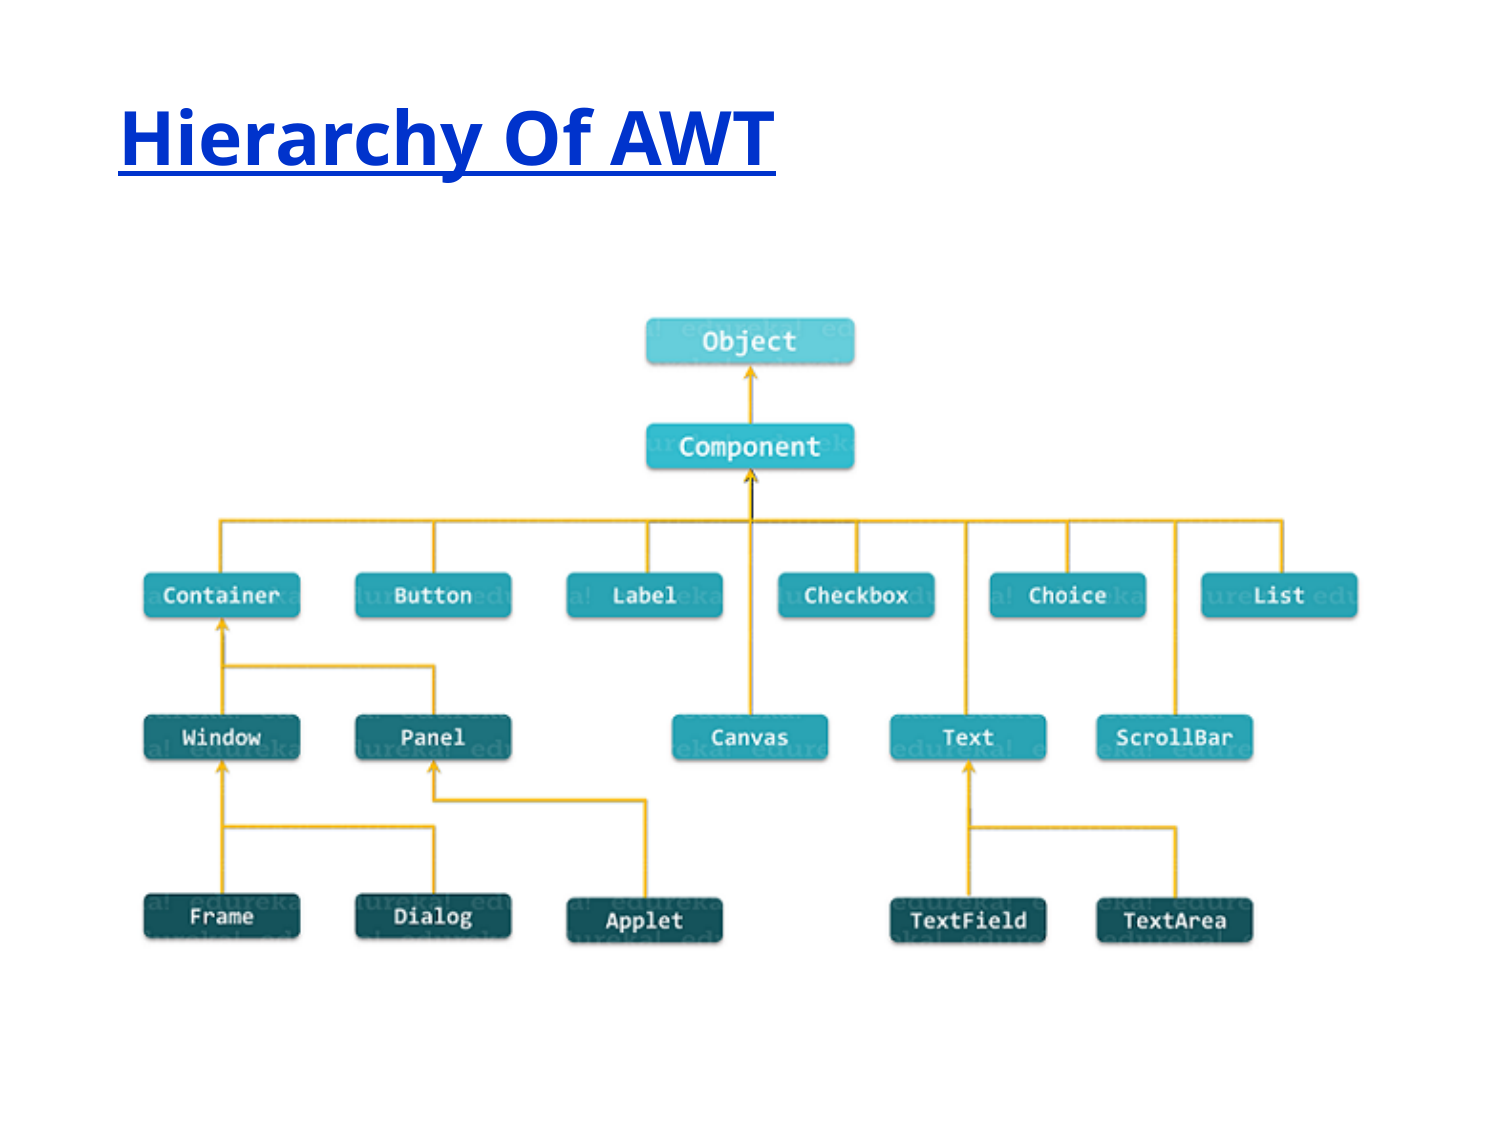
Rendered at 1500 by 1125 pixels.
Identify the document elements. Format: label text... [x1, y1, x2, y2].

title Hierarchy Of AWT [103, 59, 1397, 222]
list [131, 308, 1369, 956]
